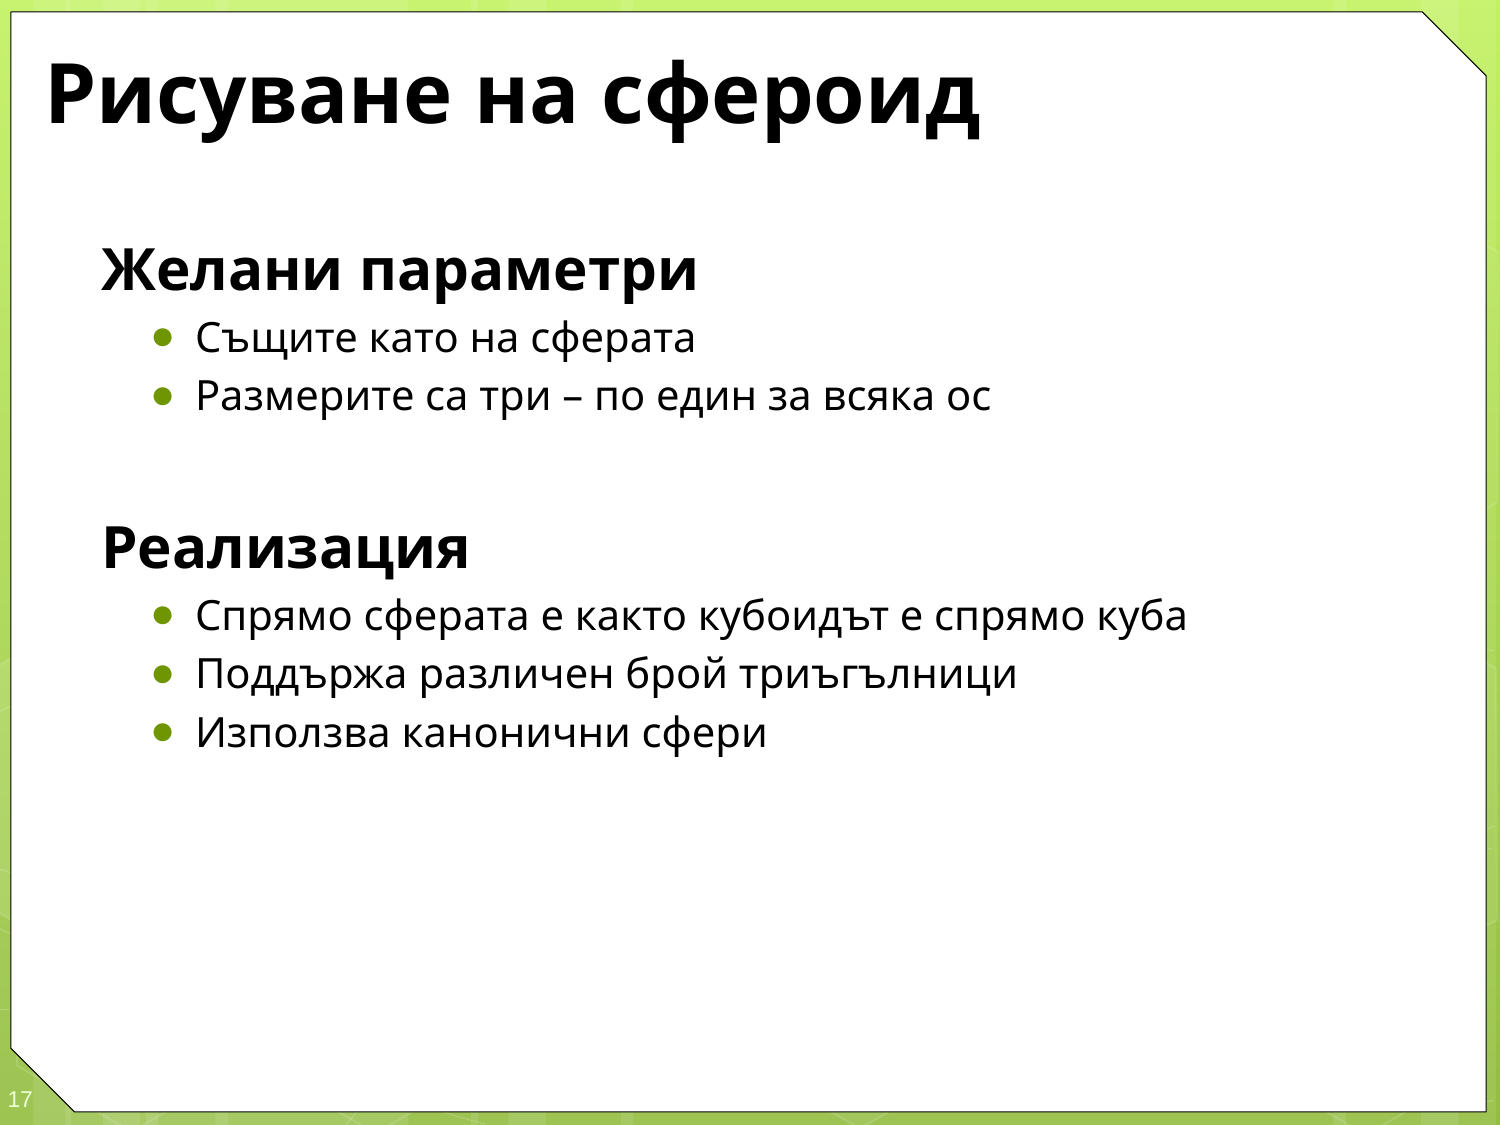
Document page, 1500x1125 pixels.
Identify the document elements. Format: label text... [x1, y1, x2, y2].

list Желани параметри Същите като на сферата Размерите са три – по един за всяка ос Реализация Спрямо сферата е както кубоидът е спрямо куба Поддържа различен брой триъгълници Използва канонични сфери [75, 224, 1488, 1113]
title Рисуване на сфероид [29, 37, 1450, 144]
